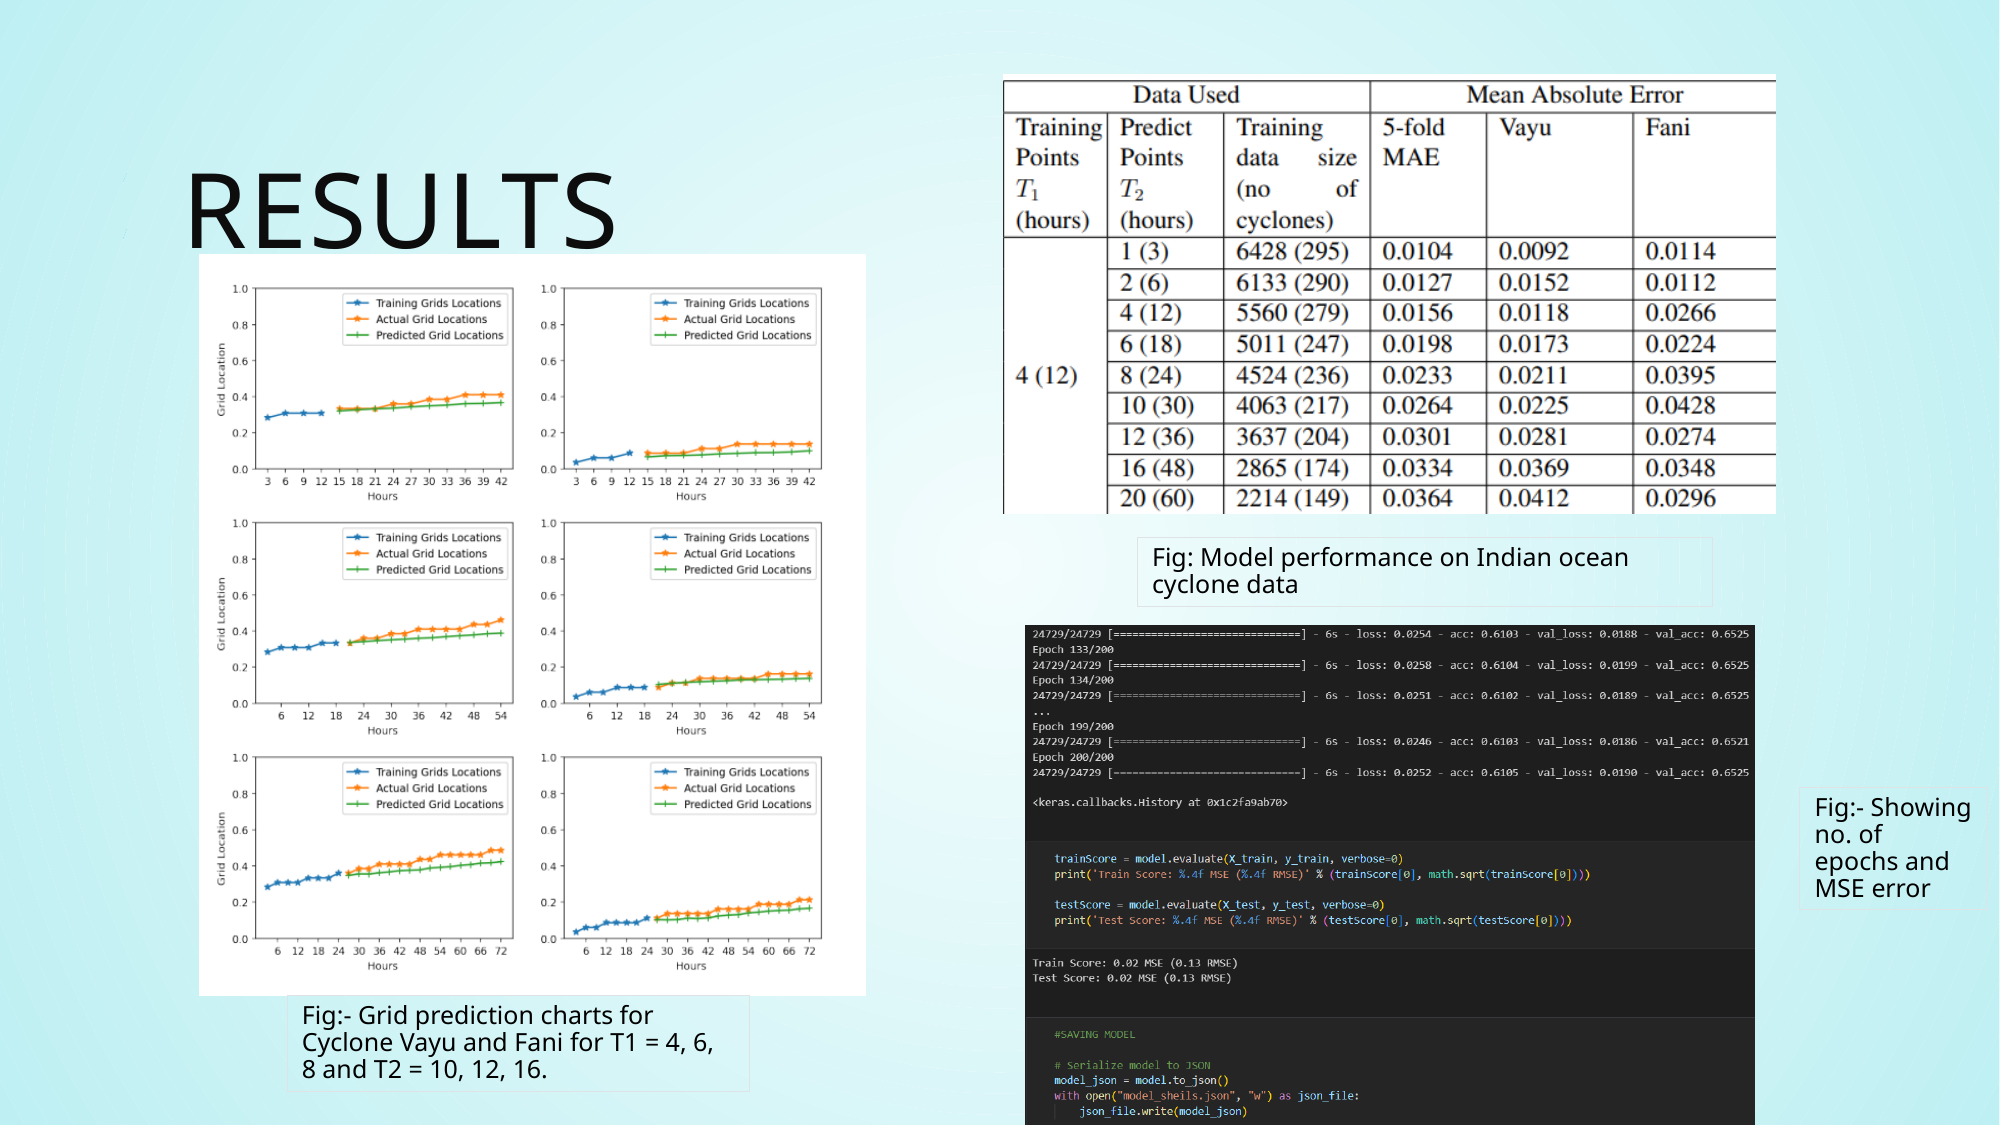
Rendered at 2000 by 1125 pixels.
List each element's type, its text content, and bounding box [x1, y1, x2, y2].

text_box Fig:- Grid prediction charts for Cyclone Vayu and Fani for T1 = 4, 6, 8 and T2 = 10, 12, 16. [287, 1005, 750, 1092]
text_box Fig: Model performance on Indian ocean cyclone data [1137, 537, 1713, 607]
picture [199, 254, 867, 996]
text_box Fig:- Showing no. of epochs and MSE error [1799, 787, 1988, 910]
title Results [167, 96, 996, 342]
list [1003, 74, 1777, 514]
picture [1024, 625, 1755, 1125]
